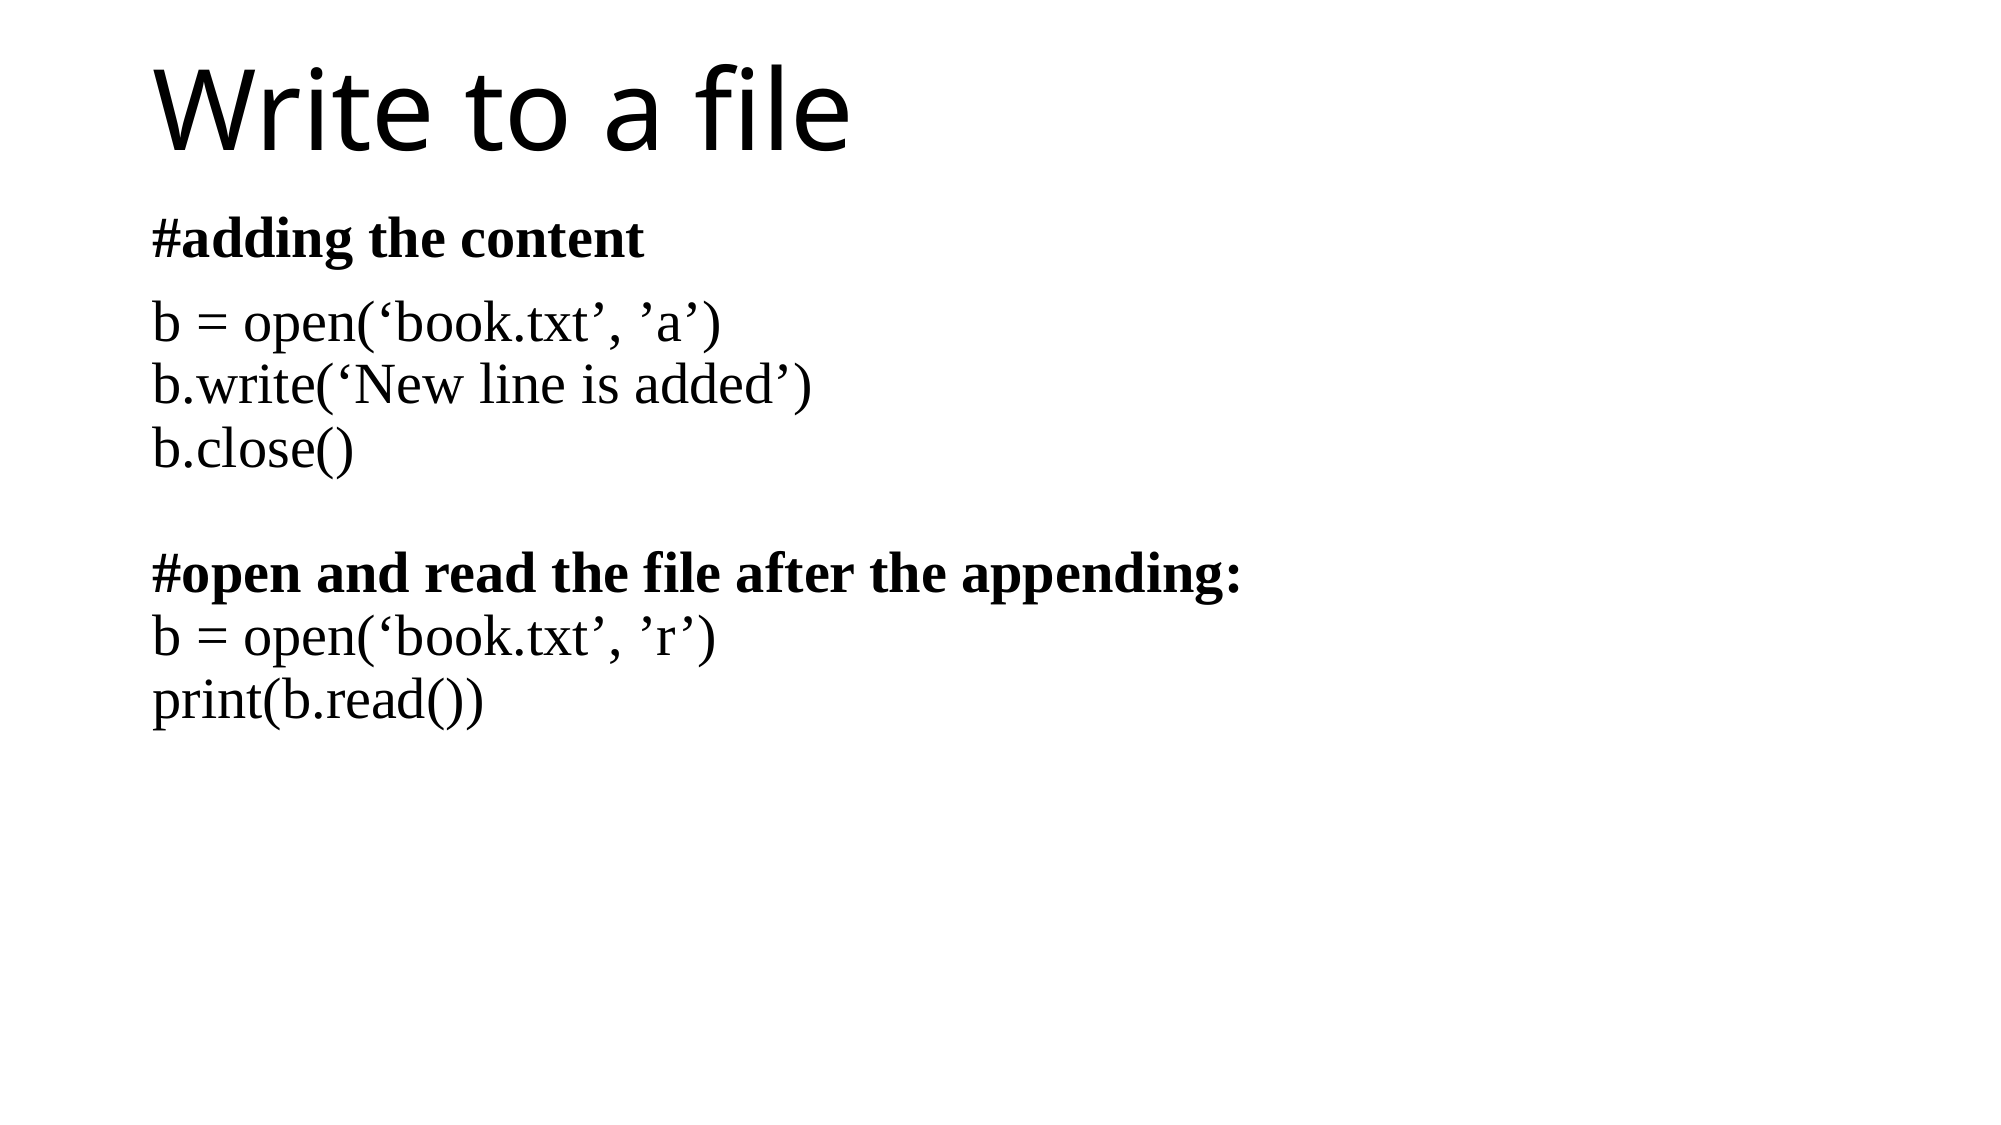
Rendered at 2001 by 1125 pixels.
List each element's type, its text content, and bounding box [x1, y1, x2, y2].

title Write to a file [137, 59, 1863, 168]
list #adding the content b = open(‘book.txt’, ’a’) b.write(‘New line is added’) b.close() #open and read the file after the appending: b = open(‘book.txt’, ’r’) print(b.read()) [137, 199, 1863, 1037]
